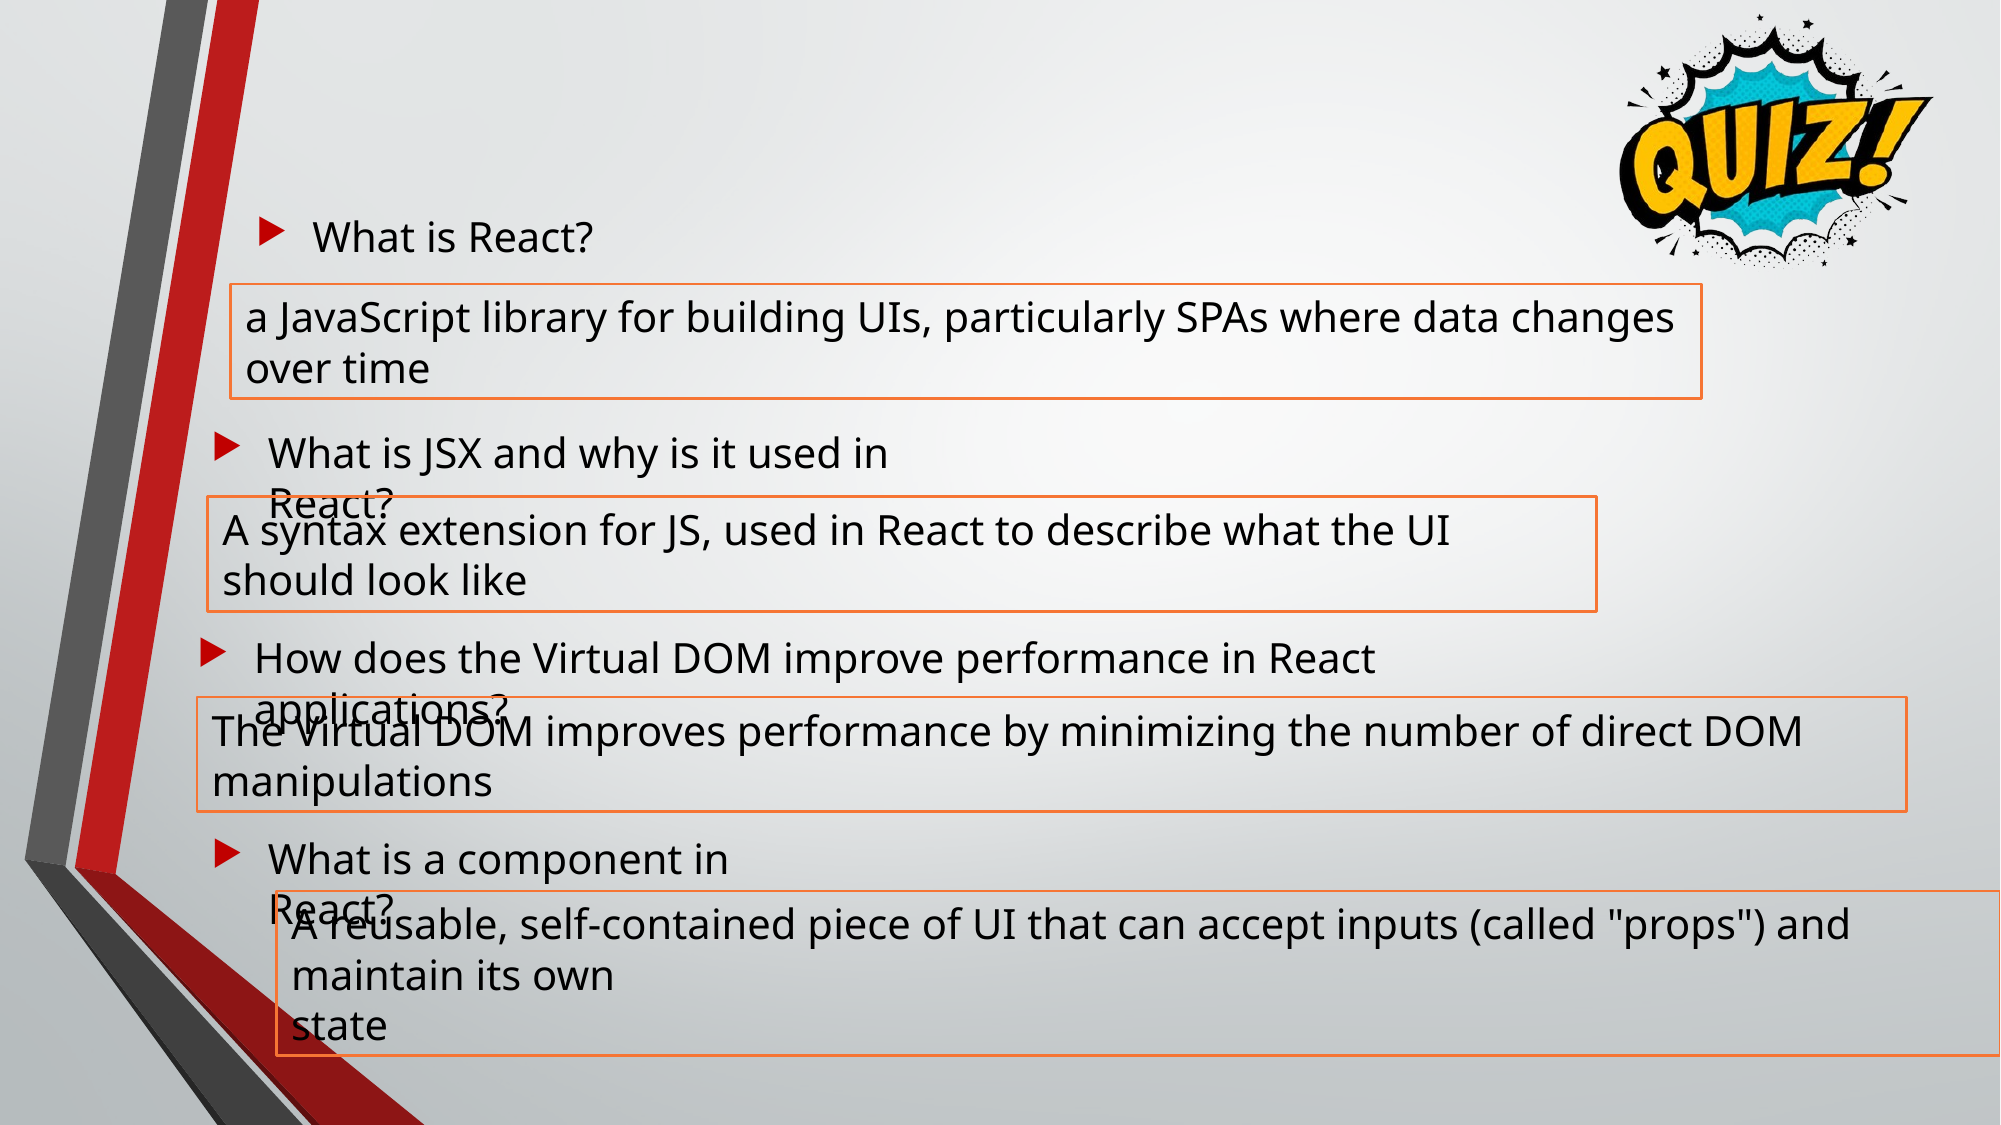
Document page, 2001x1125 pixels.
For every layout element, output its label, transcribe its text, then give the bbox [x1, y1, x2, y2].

picture [1572, 0, 1970, 289]
text_box A syntax extension for JS, used in React to describe what the UI should look like [206, 495, 1598, 613]
text_box The Virtual DOM improves performance by minimizing the number of direct DOM manipulations [196, 696, 1908, 813]
text_box What is JSX and why is it used in React? [196, 419, 964, 534]
text_box A reusable, self-contained piece of UI that can accept inputs (called "props") and maintain its own state [275, 890, 2000, 1057]
text_box a JavaScript library for building UIs, particularly SPAs where data changes over time [229, 283, 1703, 400]
text_box How does the Virtual DOM improve performance in React applications? [182, 624, 1493, 740]
text_box What is React? [241, 203, 609, 269]
text_box What is a component in React? [196, 825, 821, 941]
